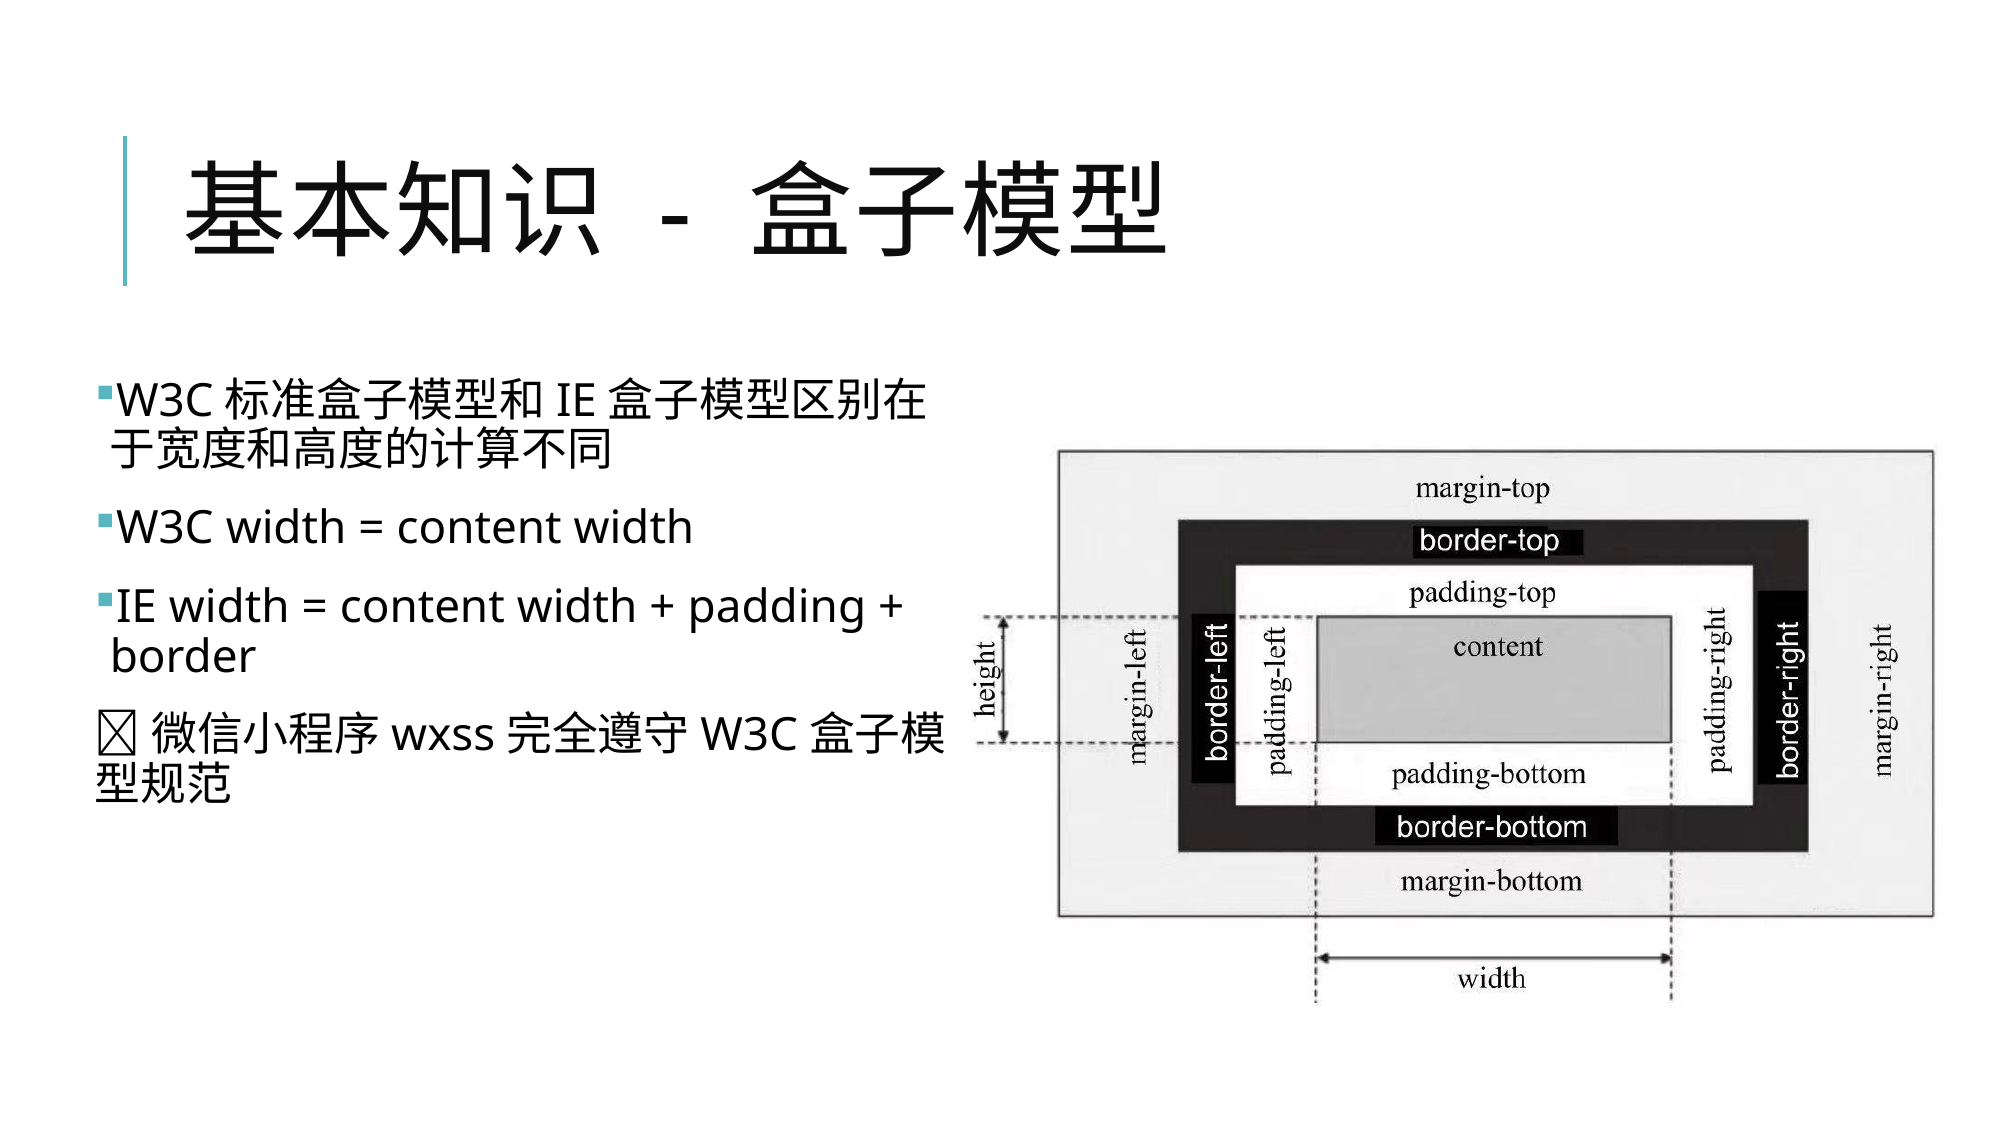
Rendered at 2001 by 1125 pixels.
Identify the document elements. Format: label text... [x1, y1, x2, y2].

title 基本知识 - 盒子模型 [168, 96, 1763, 342]
picture [956, 443, 1944, 1007]
list W3C标准盒子模型和IE盒子模型区别在于宽度和高度的计算不同 W3C width = content width IE width = content width + padding + border 微信小程序wxss完全遵守W3C盒子模型规范 [87, 368, 975, 1029]
